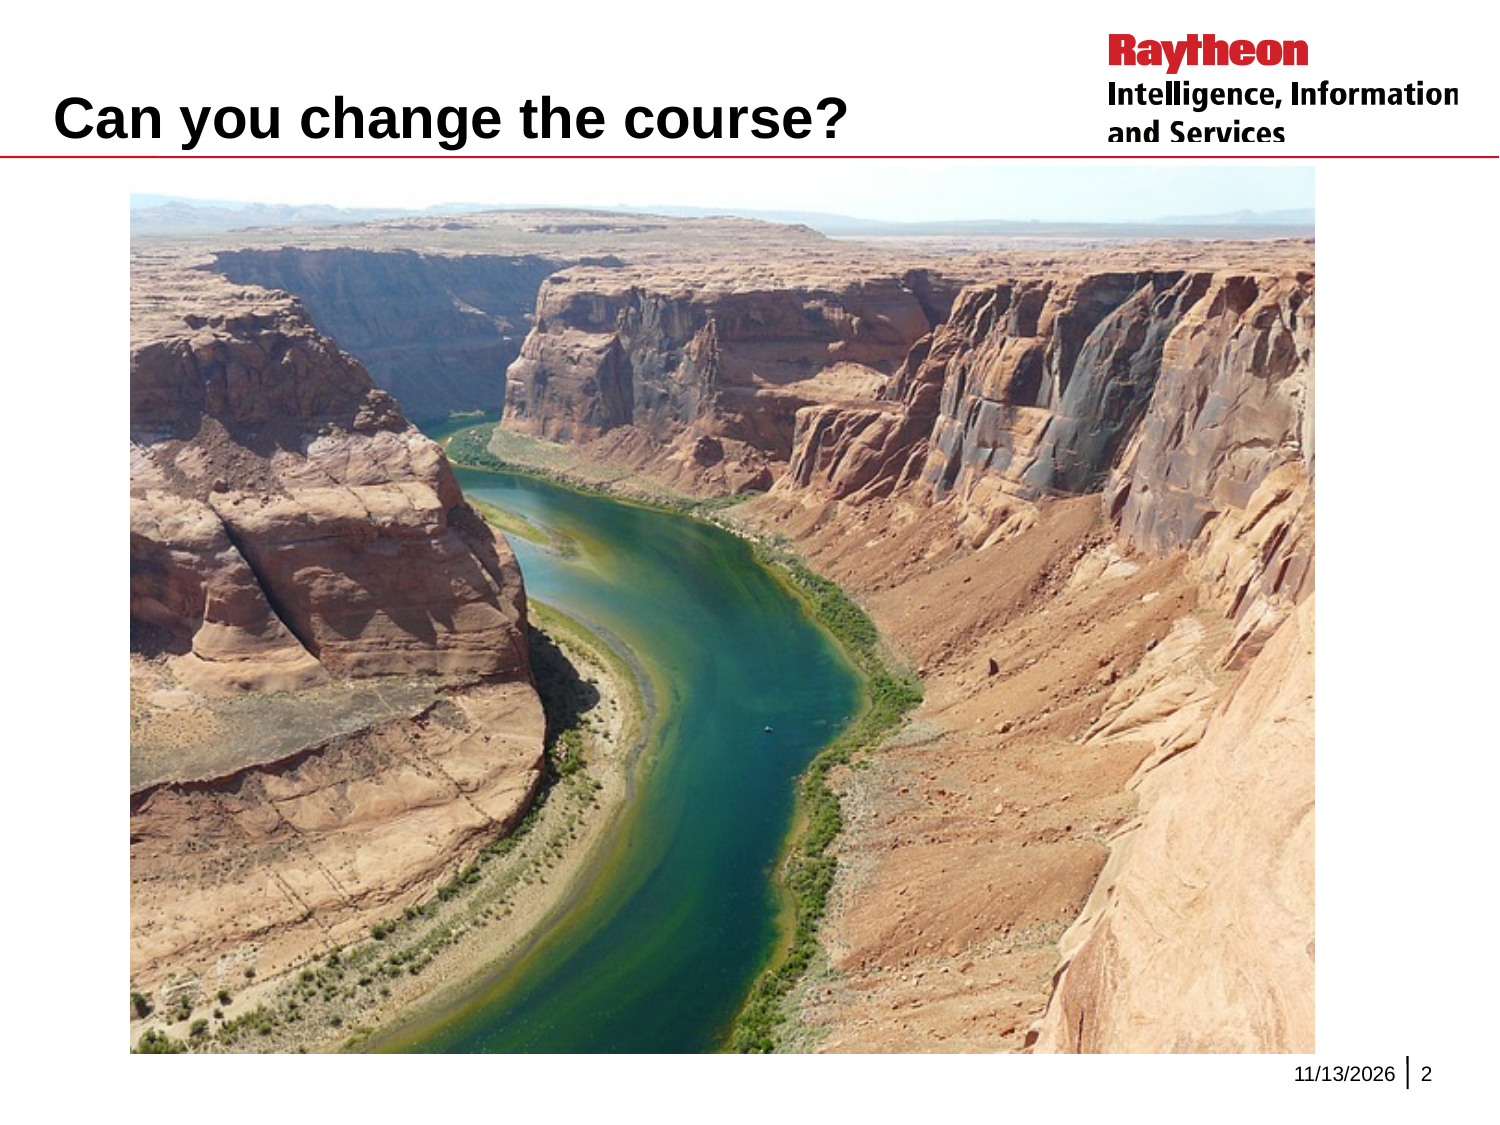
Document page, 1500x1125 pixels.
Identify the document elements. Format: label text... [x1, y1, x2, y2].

slide_number 2 [1420, 1042, 1490, 1103]
title Can you change the course? [38, 45, 1018, 158]
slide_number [1045, 1042, 1396, 1103]
picture [130, 166, 1315, 1055]
